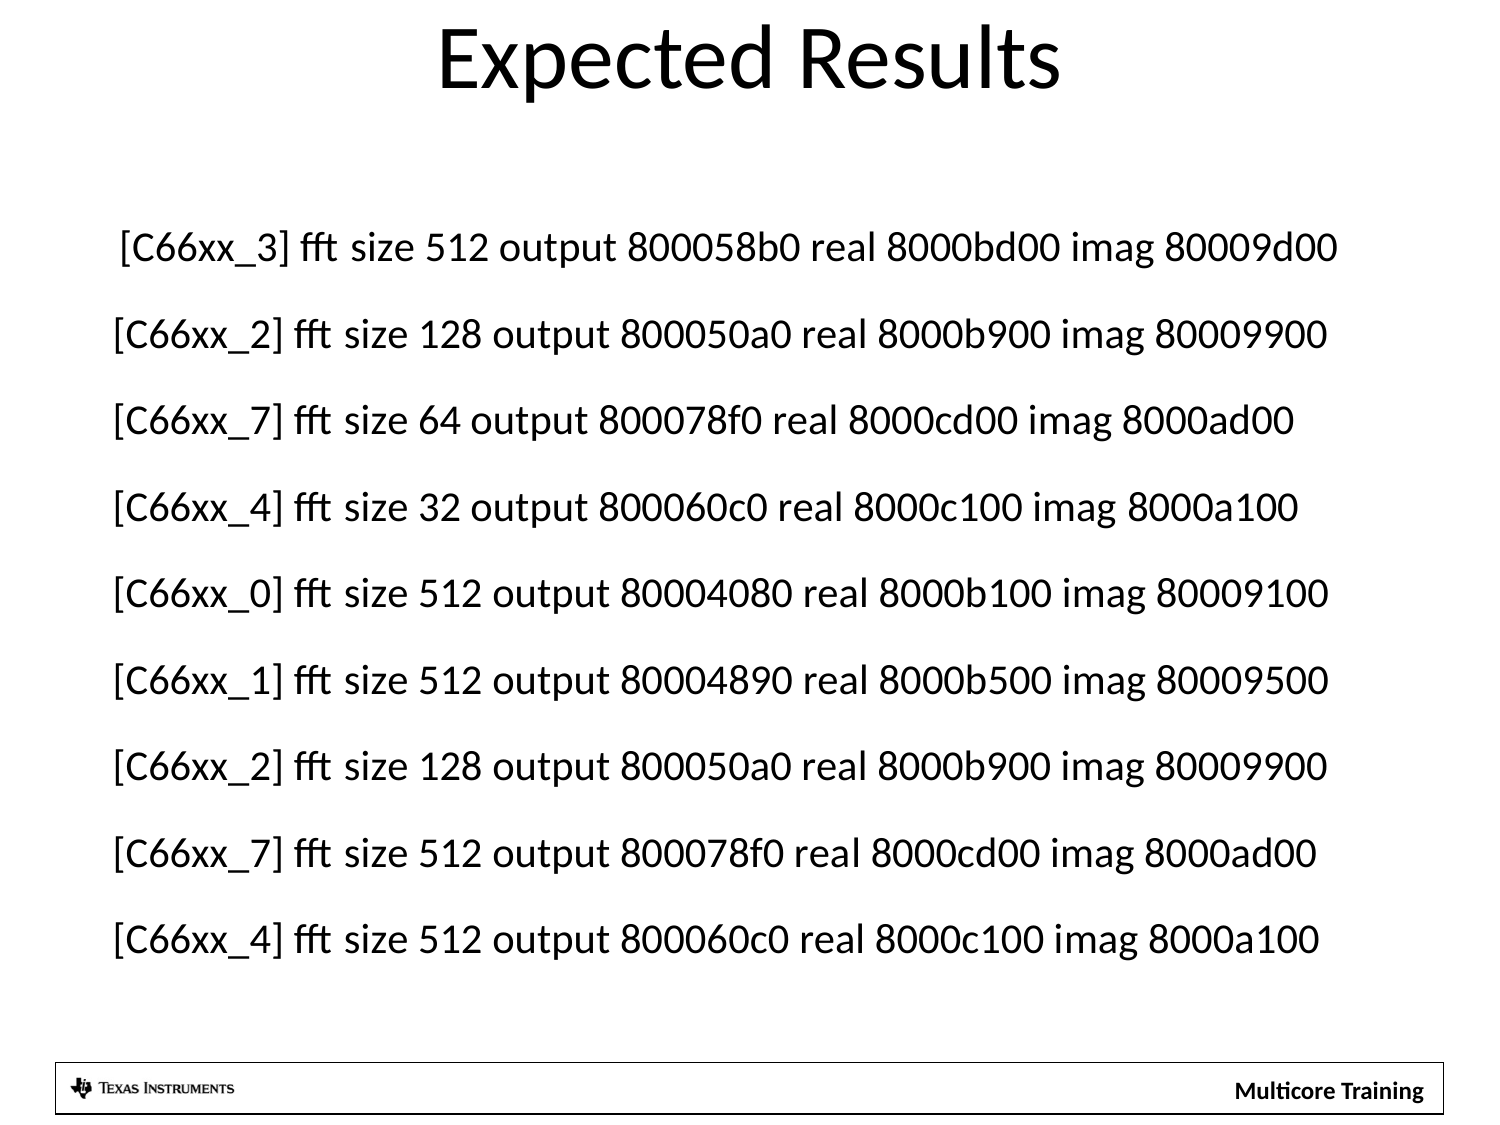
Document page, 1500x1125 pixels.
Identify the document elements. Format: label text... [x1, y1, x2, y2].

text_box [112, 220, 1390, 1076]
picture [59, 1066, 245, 1110]
title Expected Results [74, 12, 1426, 92]
